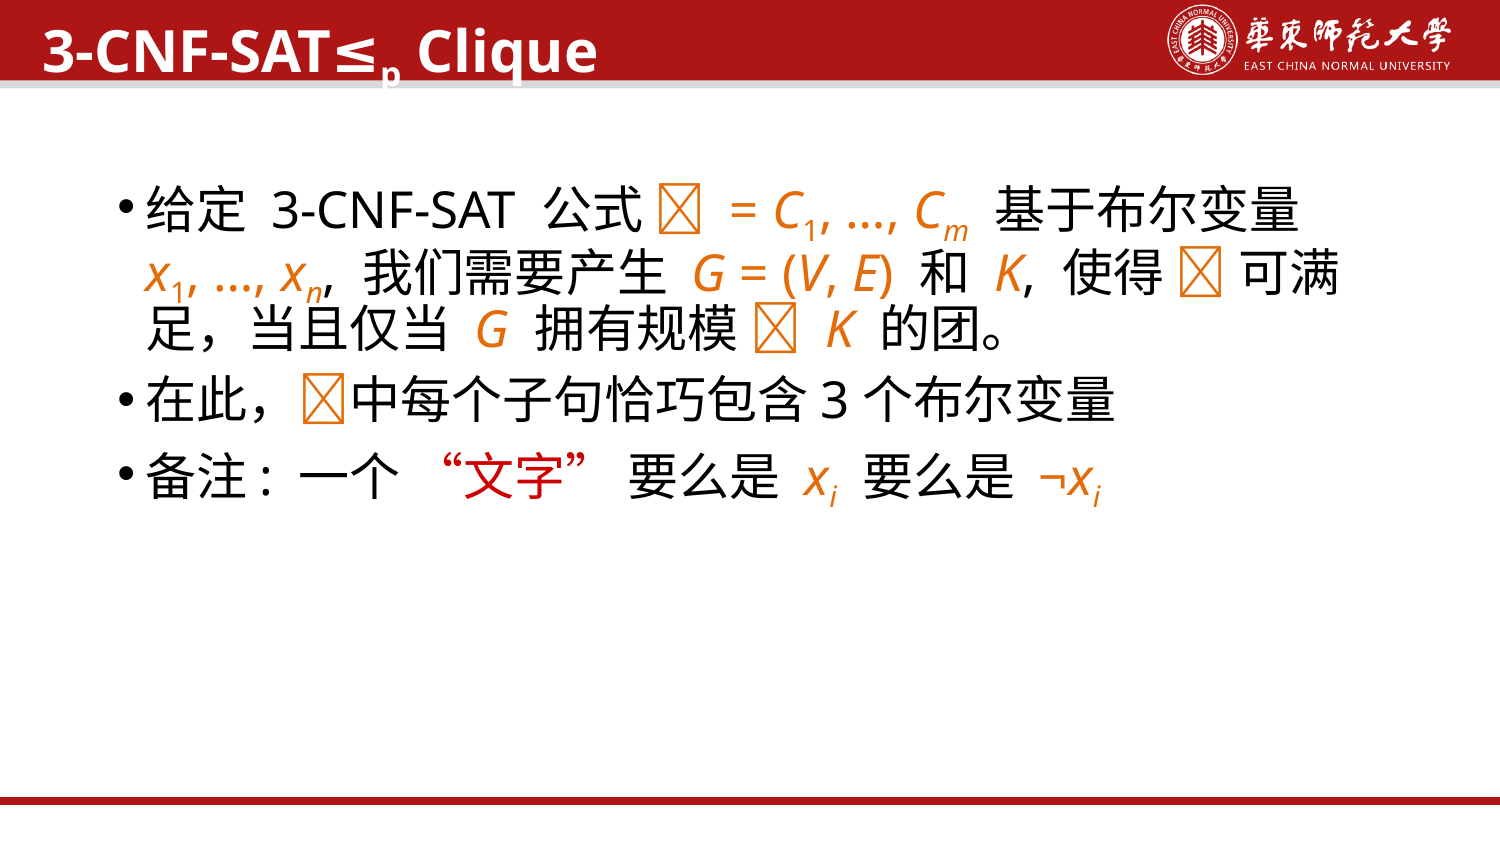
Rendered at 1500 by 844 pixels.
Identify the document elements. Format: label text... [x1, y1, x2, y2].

text_box 3-CNF-SAT≤p Clique [31, 9, 1178, 98]
picture [1113, 0, 1500, 165]
